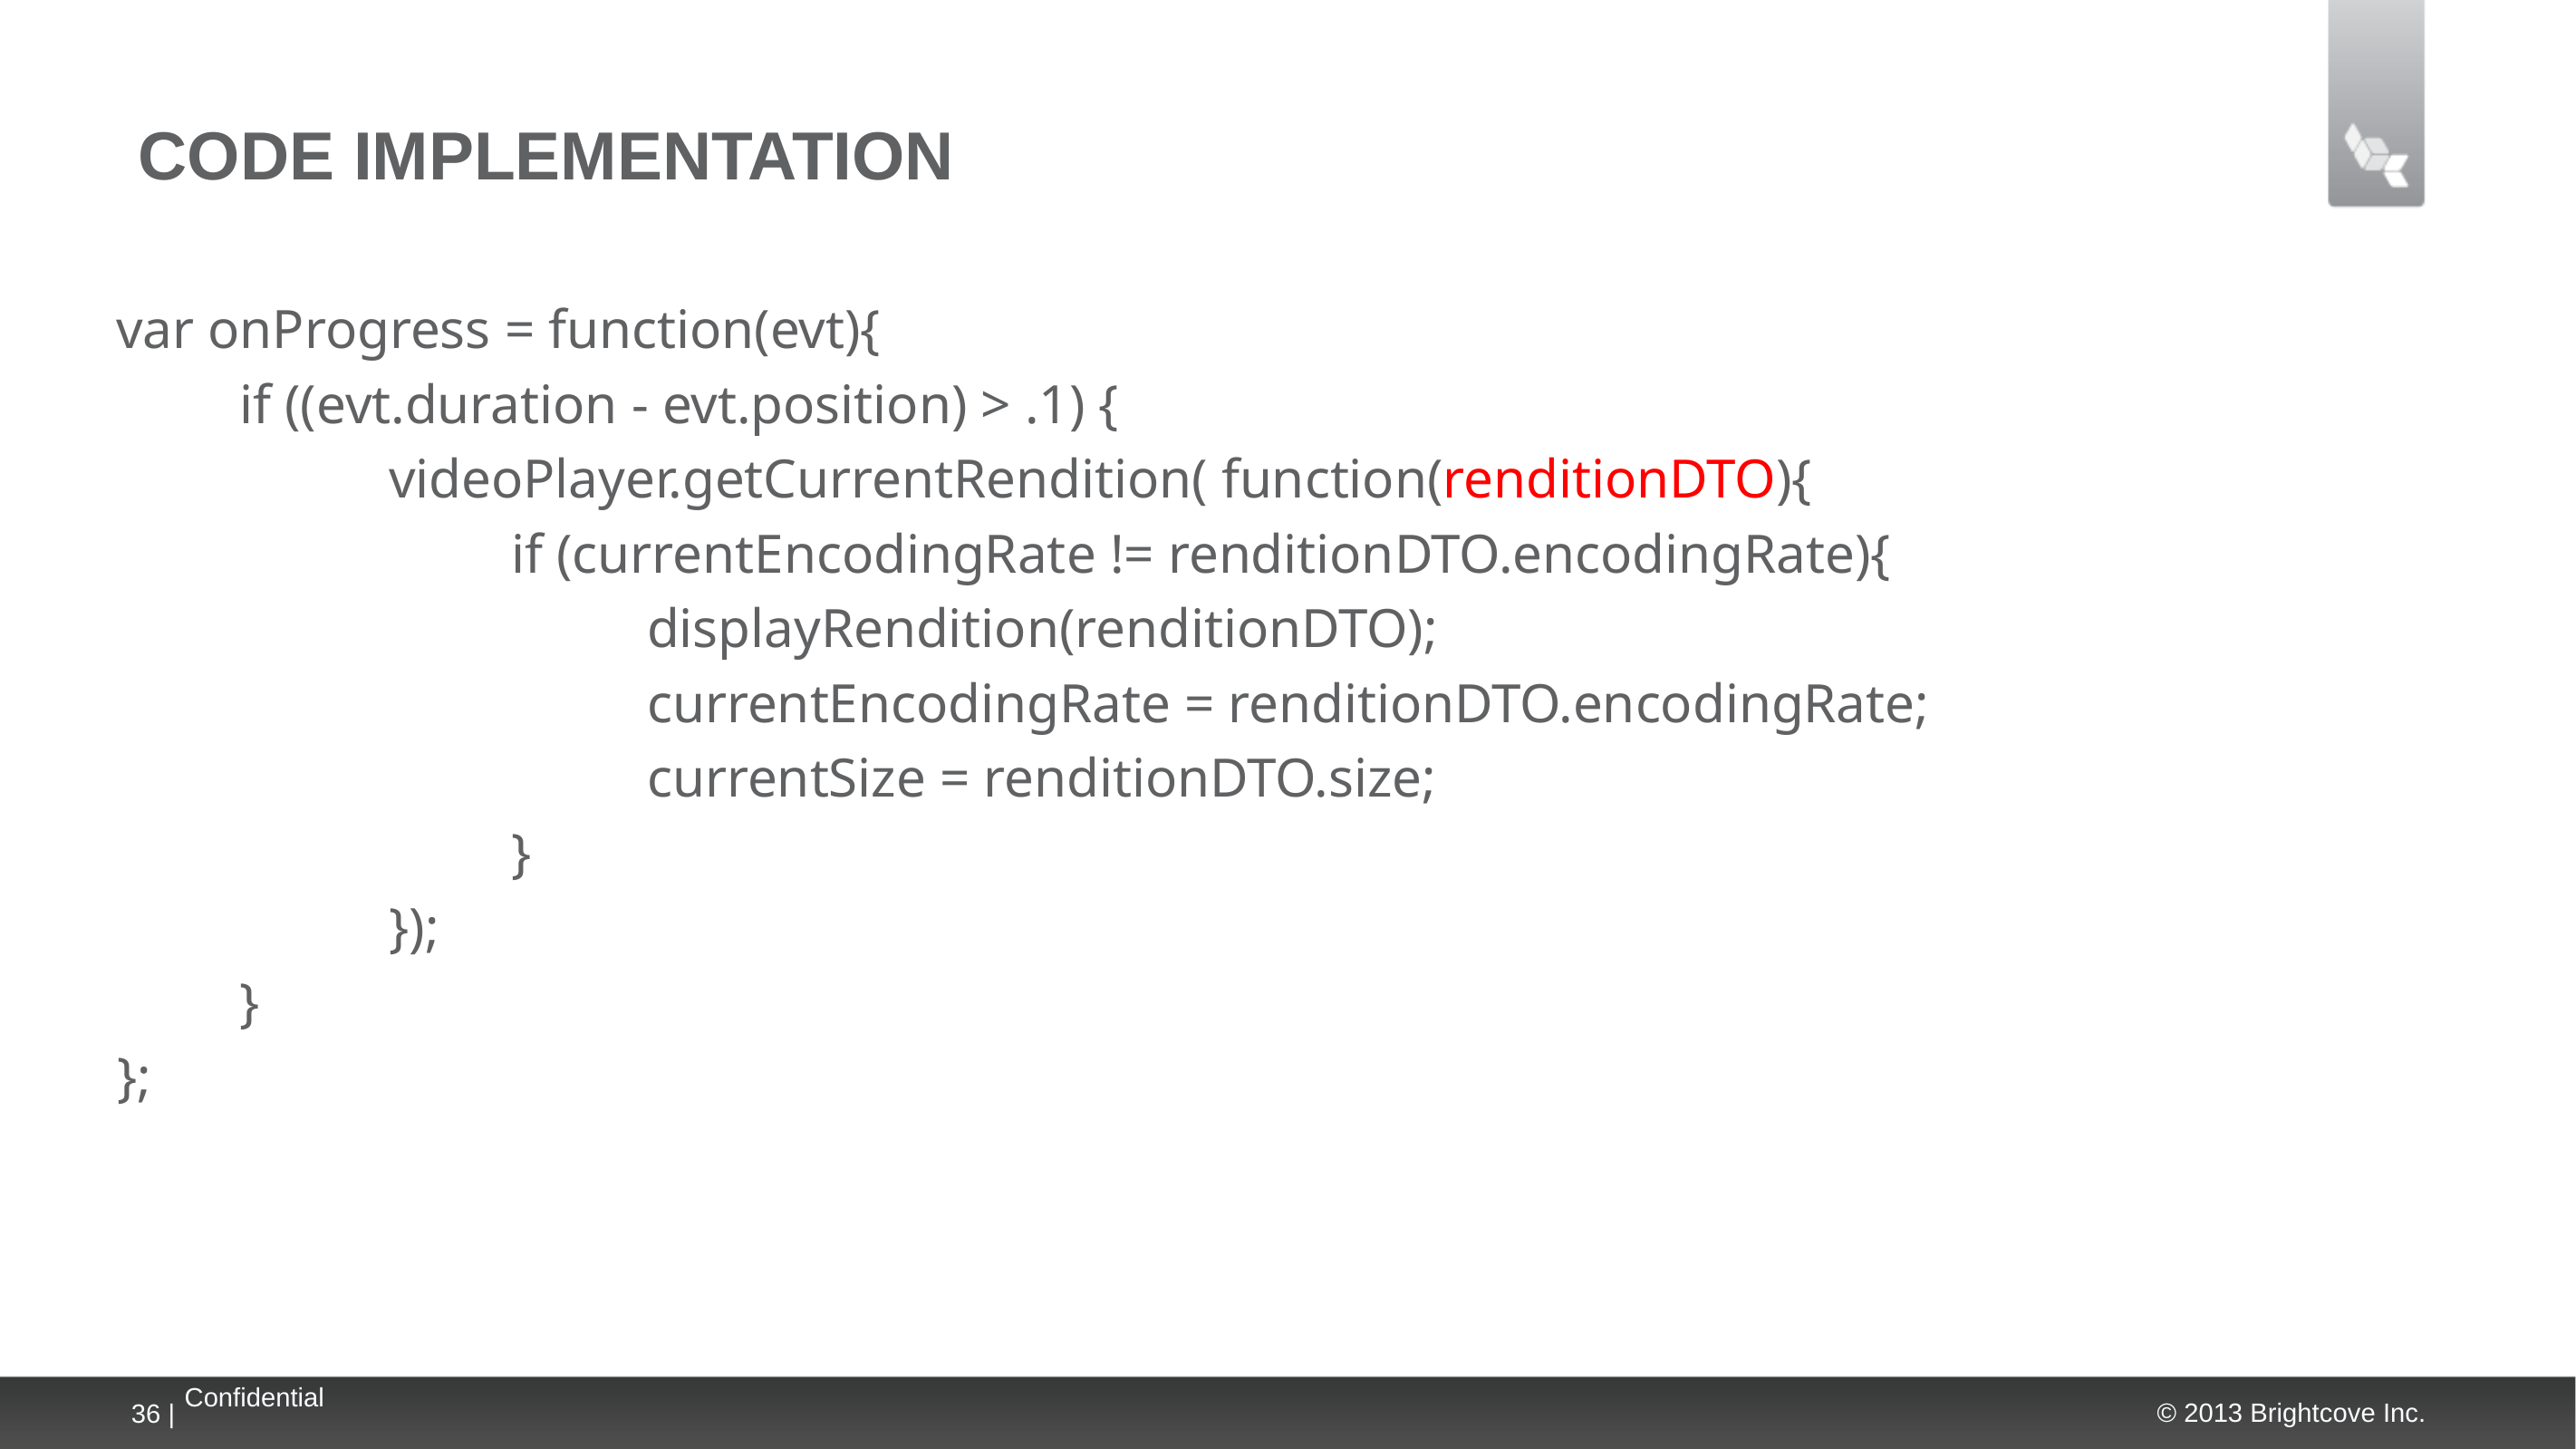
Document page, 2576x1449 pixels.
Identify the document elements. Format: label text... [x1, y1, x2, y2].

list var onProgress = function(evt){ if ((evt.duration - evt.position) > .1) { videoPlayer.getCurrentRendition( function(renditionDTO){ if (currentEncodingRate != renditionDTO.encodingRate){ displayRendition(renditionDTO); currentEncodingRate = renditionDTO.encodingRate; currentSize = renditionDTO.size; } }); } }; [80, 284, 2441, 1207]
title Code implementation [115, 43, 2270, 261]
slide_number 36 | [88, 1374, 171, 1449]
picture [0, 0, 2576, 1449]
footer Confidential [171, 1374, 988, 1449]
